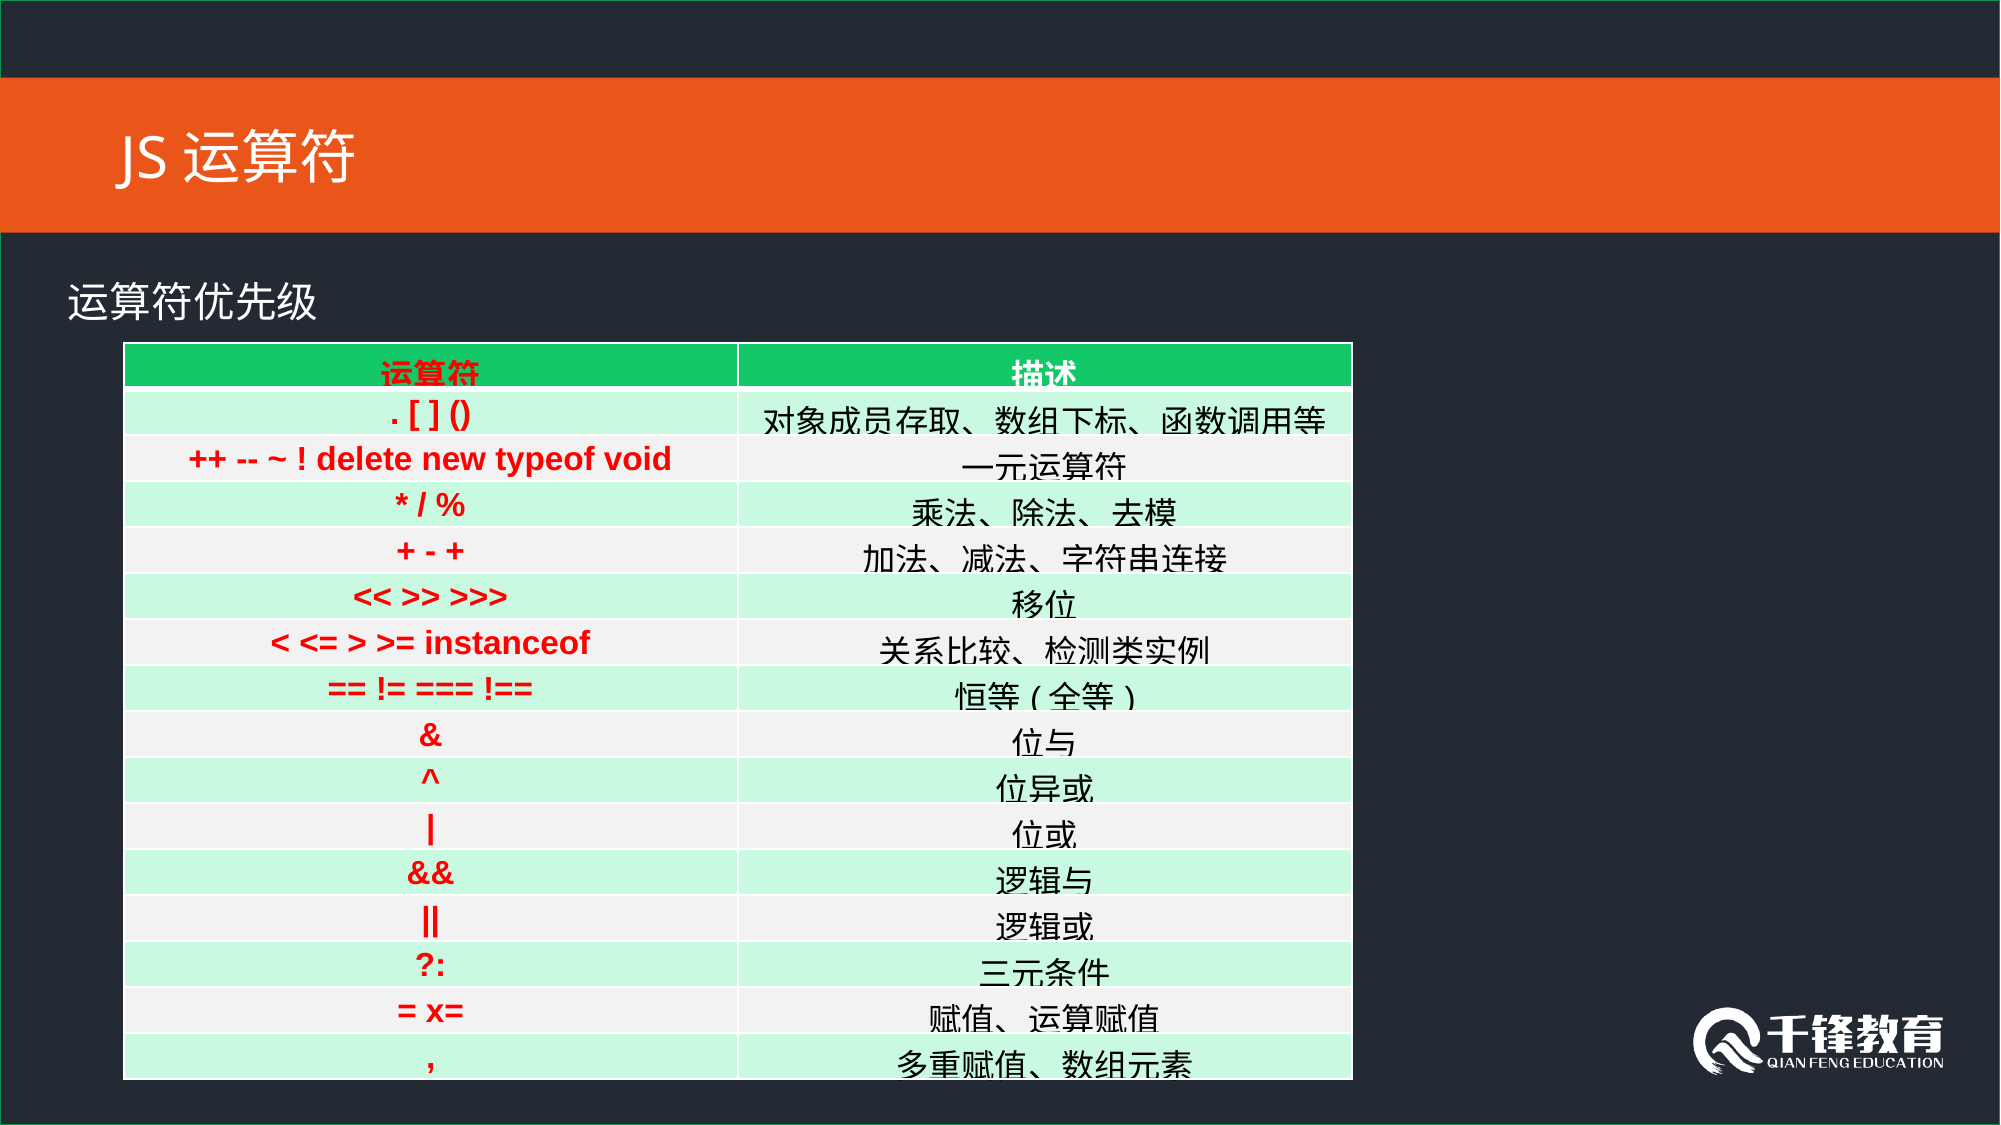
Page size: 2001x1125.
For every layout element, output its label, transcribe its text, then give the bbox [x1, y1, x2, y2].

table_cell 一元运算符 [739, 436, 1351, 480]
table_cell 赋值、运算赋值 [739, 988, 1351, 1032]
table_cell 乘法、除法、去模 [739, 482, 1351, 526]
table_cell 位或 [739, 804, 1351, 848]
table_cell 位与 [739, 712, 1351, 756]
table_cell 恒等(全等) [739, 666, 1351, 710]
text_box JS运算符 [106, 112, 1692, 198]
text_box [0, 77, 2000, 234]
table_cell ^ [125, 758, 737, 802]
table_cell == != === !== [125, 666, 737, 710]
table_cell 加法、减法、字符串连接 [739, 528, 1351, 572]
table_cell = x= [125, 988, 737, 1032]
table_cell 多重赋值、数组元素 [739, 1034, 1351, 1078]
table_cell ++ -- ~ ! delete new typeof void [125, 436, 737, 480]
table_cell + - + [125, 528, 737, 572]
table_cell < <= > >= instanceof [125, 620, 737, 664]
table_cell , [125, 1034, 737, 1078]
table_cell 移位 [739, 574, 1351, 618]
picture [1691, 1002, 1948, 1080]
table_cell || [125, 896, 737, 940]
table_cell & [125, 712, 737, 756]
table_cell 关系比较、检测类实例 [739, 620, 1351, 664]
table_cell . [ ] () [125, 392, 737, 434]
table_cell 逻辑或 [739, 896, 1351, 940]
table_cell << >> >>> [125, 574, 737, 618]
table_cell 三元条件 [739, 942, 1351, 986]
table_cell 逻辑与 [739, 850, 1351, 894]
table_header 描述 [739, 344, 1351, 386]
table_cell && [125, 850, 737, 894]
table_cell * / % [125, 482, 737, 526]
text_box 运算符优先级 [53, 243, 1424, 334]
text_box [0, 234, 2000, 1125]
text_box [0, 0, 2000, 77]
table_cell ?: [125, 942, 737, 986]
table_cell 位异或 [739, 758, 1351, 802]
table_cell 对象成员存取、数组下标、函数调用等 [739, 392, 1351, 434]
table_cell | [125, 804, 737, 848]
table_header 运算符 [125, 344, 737, 386]
